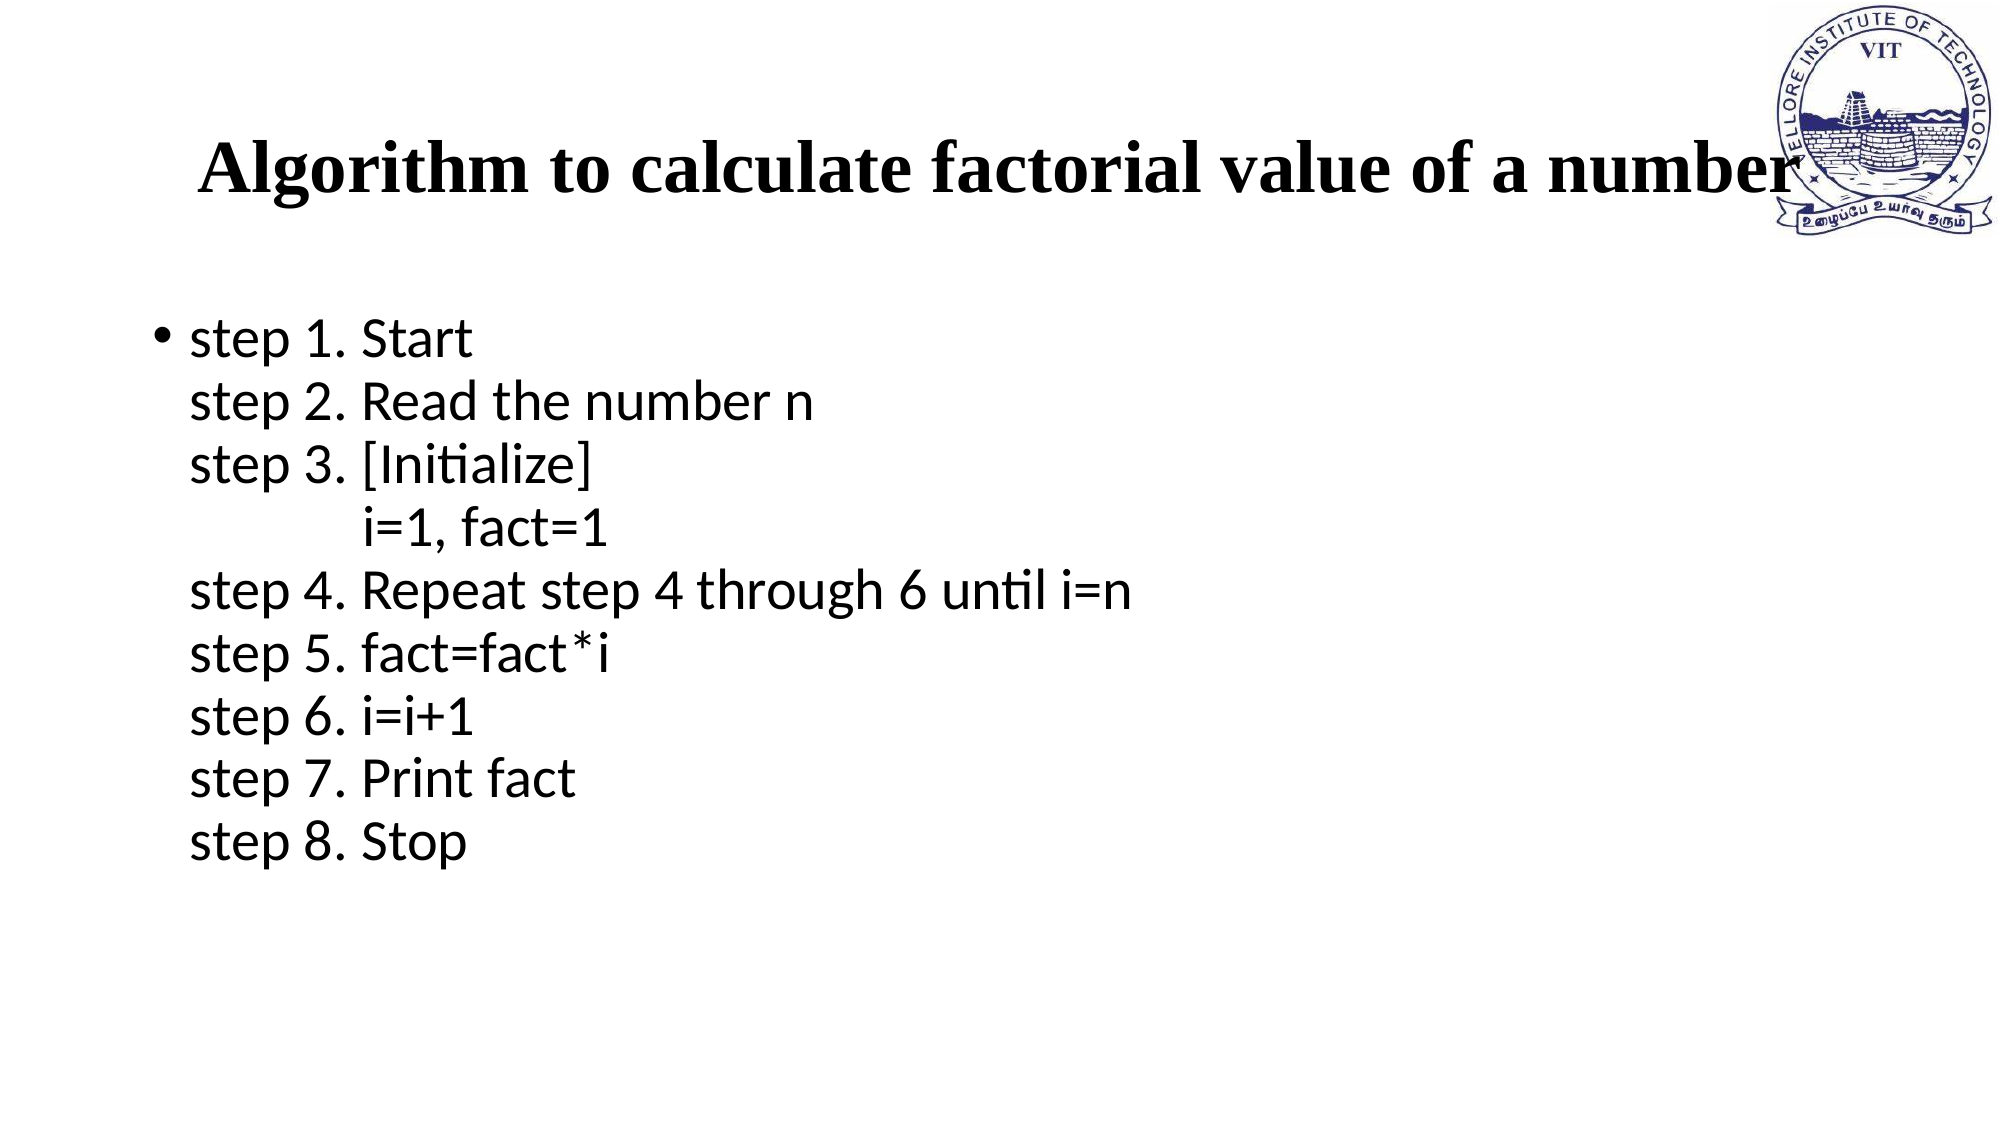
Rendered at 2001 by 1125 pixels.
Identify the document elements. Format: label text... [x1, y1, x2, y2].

title Algorithm to calculate factorial value of a number [137, 59, 1863, 278]
list step 1. Start step 2. Read the number n step 3. [Initialize] i=1, fact=1 step 4. Repeat step 4 through 6 until i=n step 5. fact=fact*i step 6. i=i+1 step 7. Print fact step 8. Stop [137, 299, 1863, 1014]
picture [1769, 2, 1999, 238]
